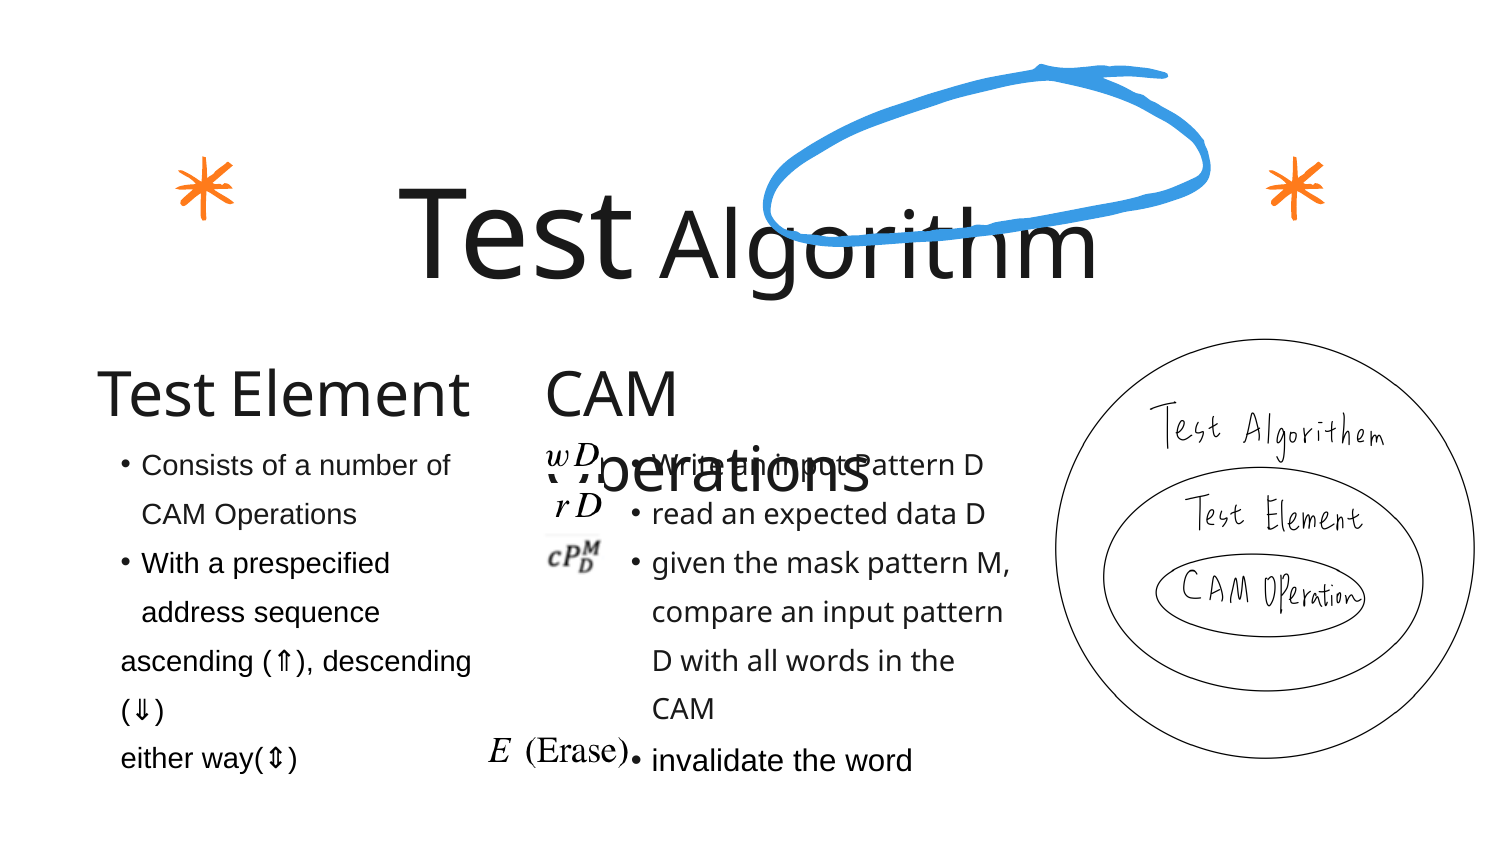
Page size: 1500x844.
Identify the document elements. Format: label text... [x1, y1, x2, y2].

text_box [544, 353, 1020, 783]
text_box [97, 353, 481, 780]
text_box [1265, 156, 1325, 221]
picture [537, 432, 601, 475]
text_box [175, 156, 235, 221]
text_box [762, 63, 1211, 247]
text_box Test Algorithm [257, 138, 1243, 304]
picture [1048, 319, 1500, 777]
picture [540, 533, 605, 576]
picture [541, 483, 604, 529]
picture [476, 728, 629, 775]
